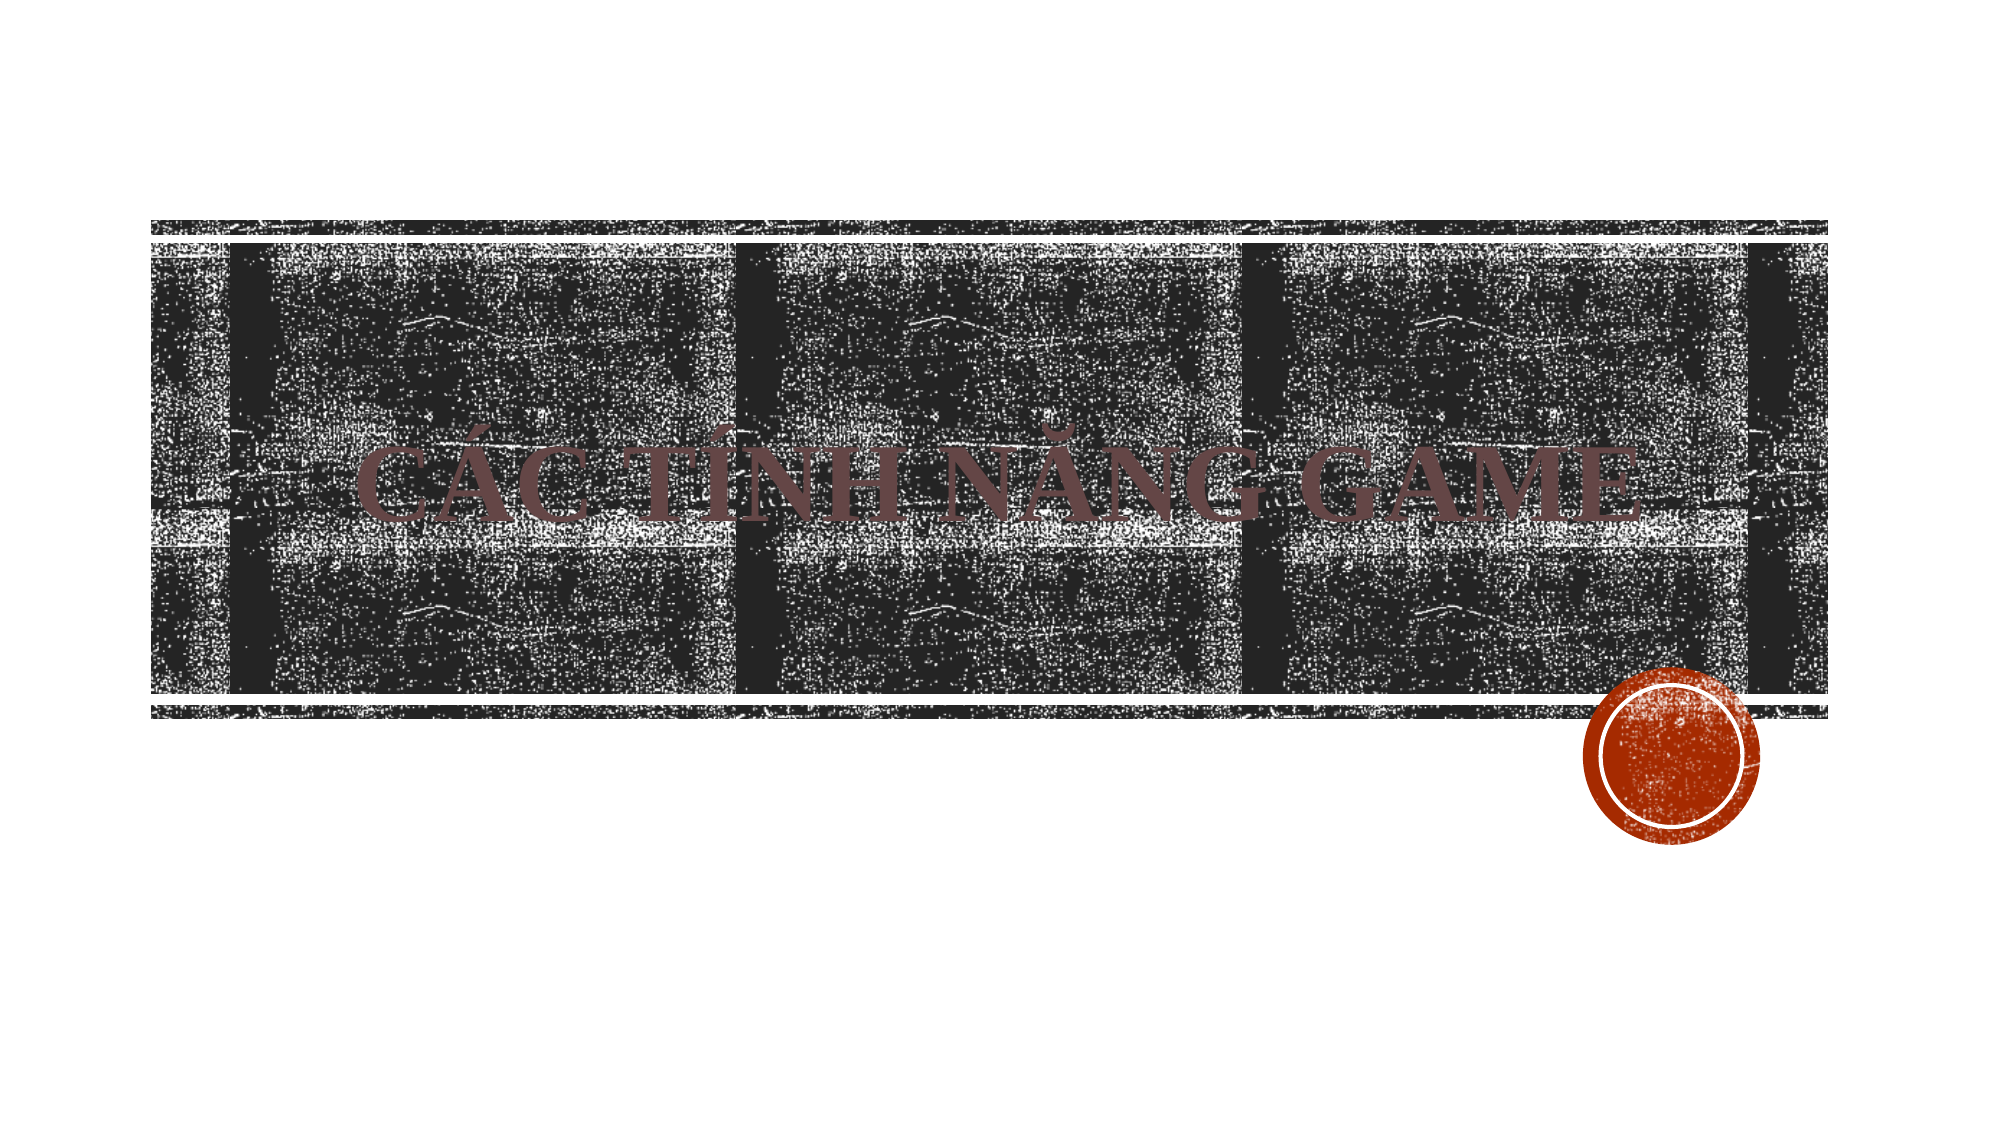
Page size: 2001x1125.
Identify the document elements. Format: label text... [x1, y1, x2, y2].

title CÁC TÍNH NĂNG GAME [315, 322, 1685, 657]
